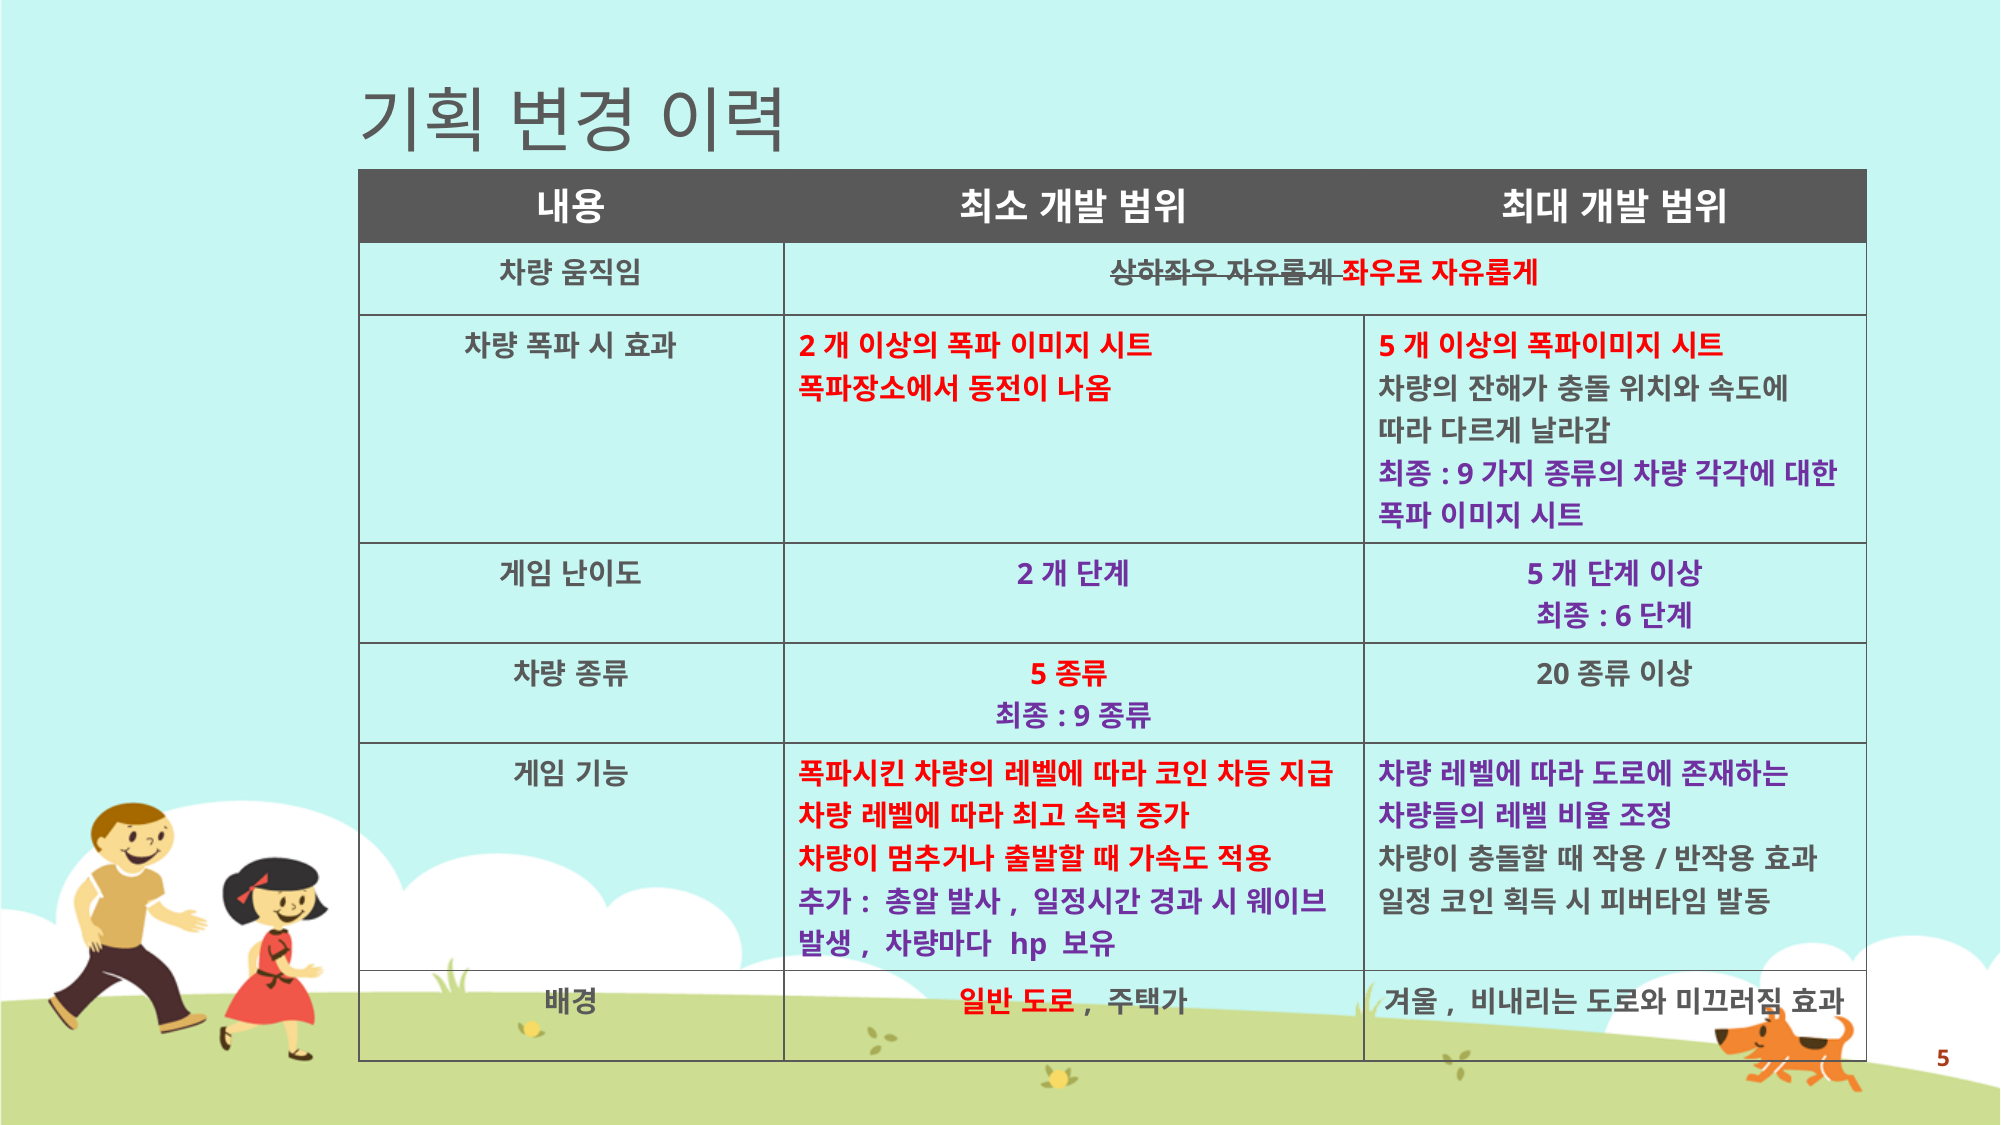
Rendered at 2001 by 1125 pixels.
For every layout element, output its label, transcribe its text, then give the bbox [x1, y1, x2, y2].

table_cell 배경 [360, 971, 783, 1060]
table_cell 20종류 이상 [1365, 644, 1866, 742]
table_cell 5종류 최종: 9종류 [785, 644, 1363, 742]
table_header 최소 개발 범위 [785, 171, 1363, 242]
title 기획 변경 이력 [343, 0, 1882, 170]
table_cell 차량 종류 [360, 644, 783, 742]
table_cell 5개 단계 이상 최종: 6단계 [1365, 544, 1866, 642]
table_cell 상하좌우 자유롭게 좌우로 자유롭게 [785, 243, 1866, 314]
table_cell 2개 이상의 폭파 이미지 시트 폭파장소에서 동전이 나옴 [785, 316, 1363, 542]
table_cell 5개 이상의 폭파이미지 시트 차량의 잔해가 충돌 위치와 속도에 따라 다르게 날라감 최종: 9가지 종류의 차량 각각에 대한 폭파 이미지 시트 [1365, 316, 1866, 542]
slide_number 5 [1899, 1030, 1988, 1088]
table_cell 일반 도로, 주택가 [785, 971, 1363, 1060]
table_cell 차량 폭파 시 효과 [360, 316, 783, 542]
table_cell 차량 움직임 [360, 243, 783, 314]
table_header 내용 [360, 171, 783, 242]
table_cell 게임 기능 [360, 744, 783, 970]
table_header 최대 개발 범위 [1365, 171, 1866, 242]
table_cell 게임 난이도 [360, 544, 783, 642]
table_cell 겨울, 비내리는 도로와 미끄러짐 효과 [1365, 971, 1866, 1060]
picture [0, 0, 2001, 1125]
table_cell 폭파시킨 차량의 레벨에 따라 코인 차등 지급 차량 레벨에 따라 최고 속력 증가 차량이 멈추거나 출발할 때 가속도 적용 추가: 총알 발사, 일정시간 경과 시 웨이브 발생, 차량마다 hp 보유 [785, 744, 1363, 970]
table_cell 2개 단계 [785, 544, 1363, 642]
table_cell 차량 레벨에 따라 도로에 존재하는 차량들의 레벨 비율 조정 차량이 충돌할 때 작용/반작용 효과 일정 코인 획득 시 피버타임 발동 [1365, 744, 1866, 970]
